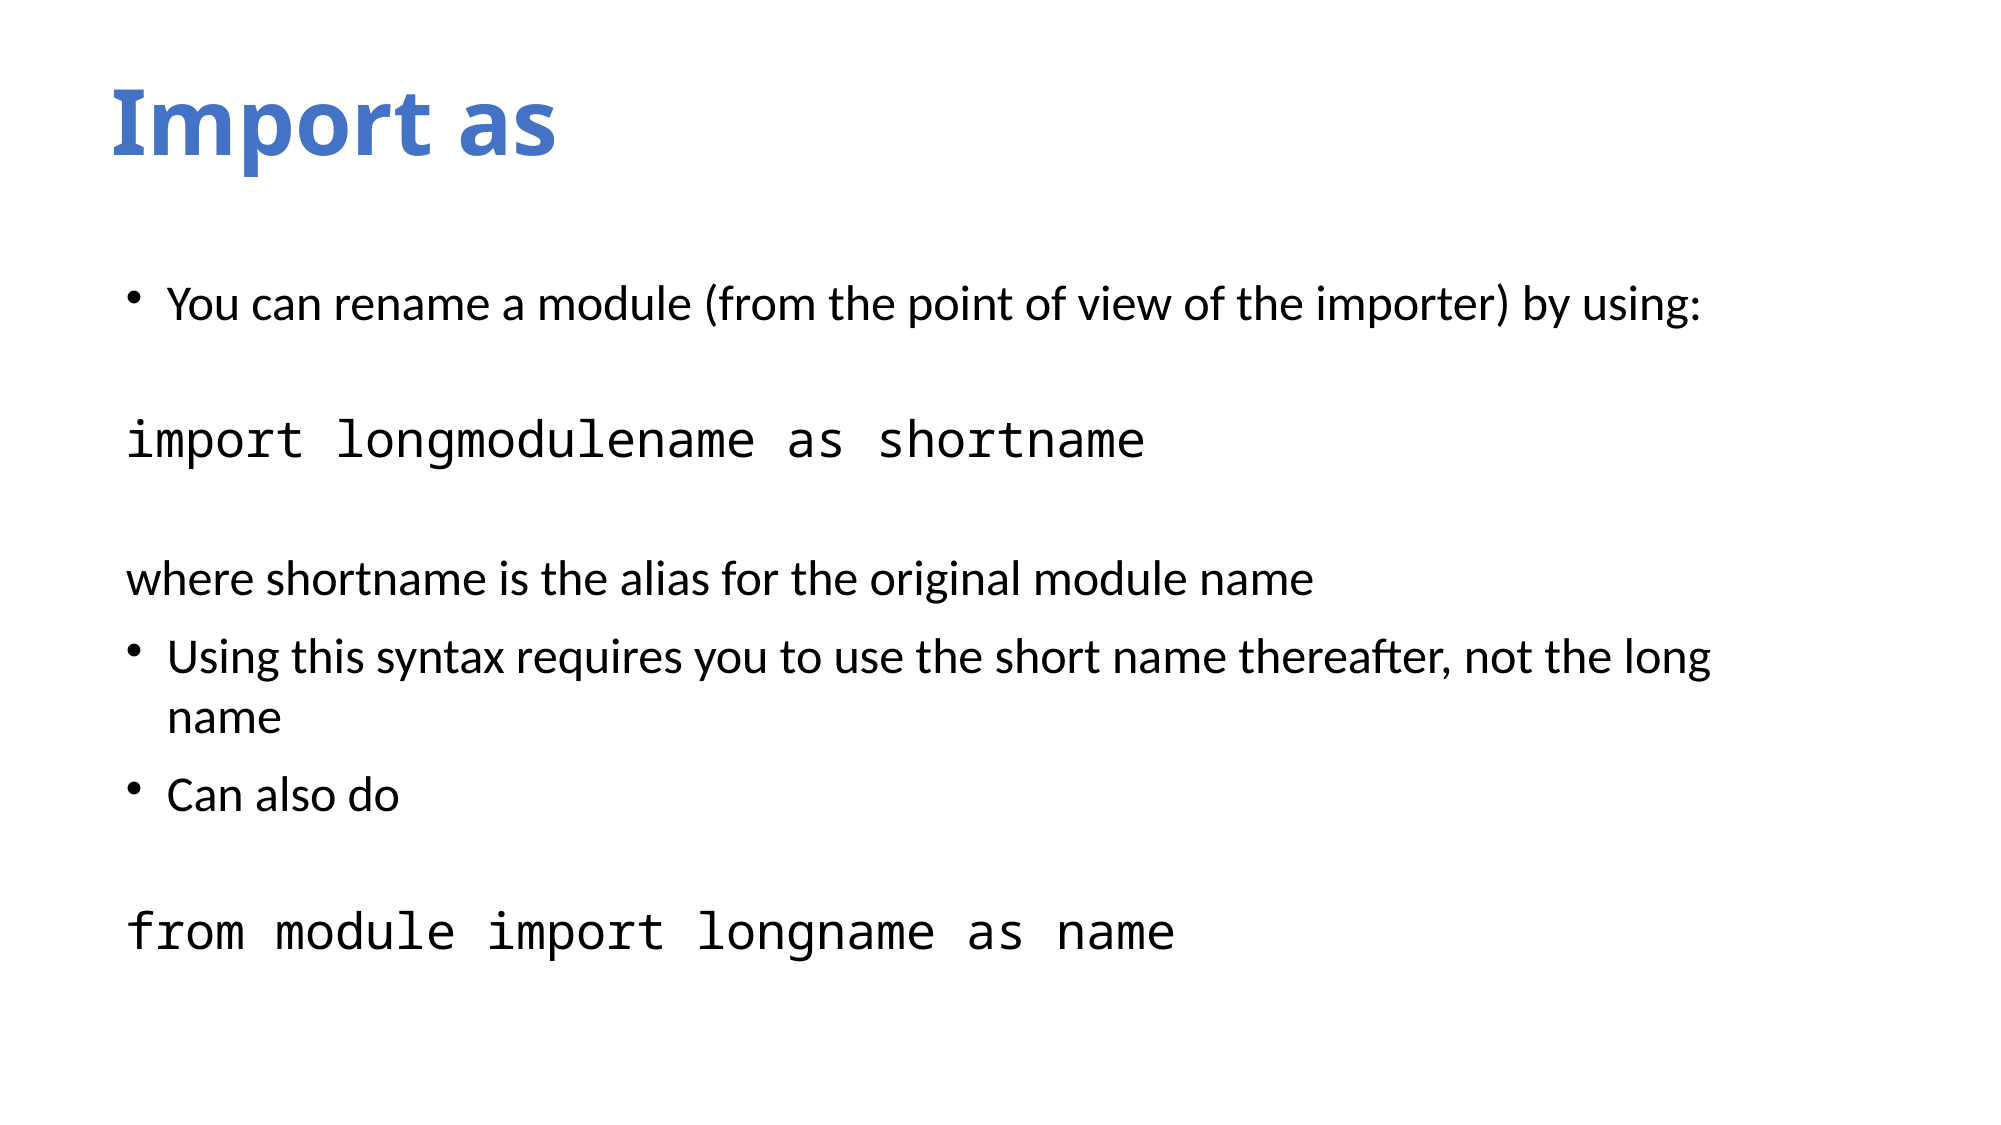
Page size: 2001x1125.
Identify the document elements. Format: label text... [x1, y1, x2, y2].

title Import as [96, 64, 1822, 183]
list You can rename a module (from the point of view of the importer) by using: import longmodulename as shortname where shortname is the alias for the original module name Using this syntax requires you to use the short name thereafter, not the long name Can also do from module import longname as name [96, 262, 1732, 1019]
